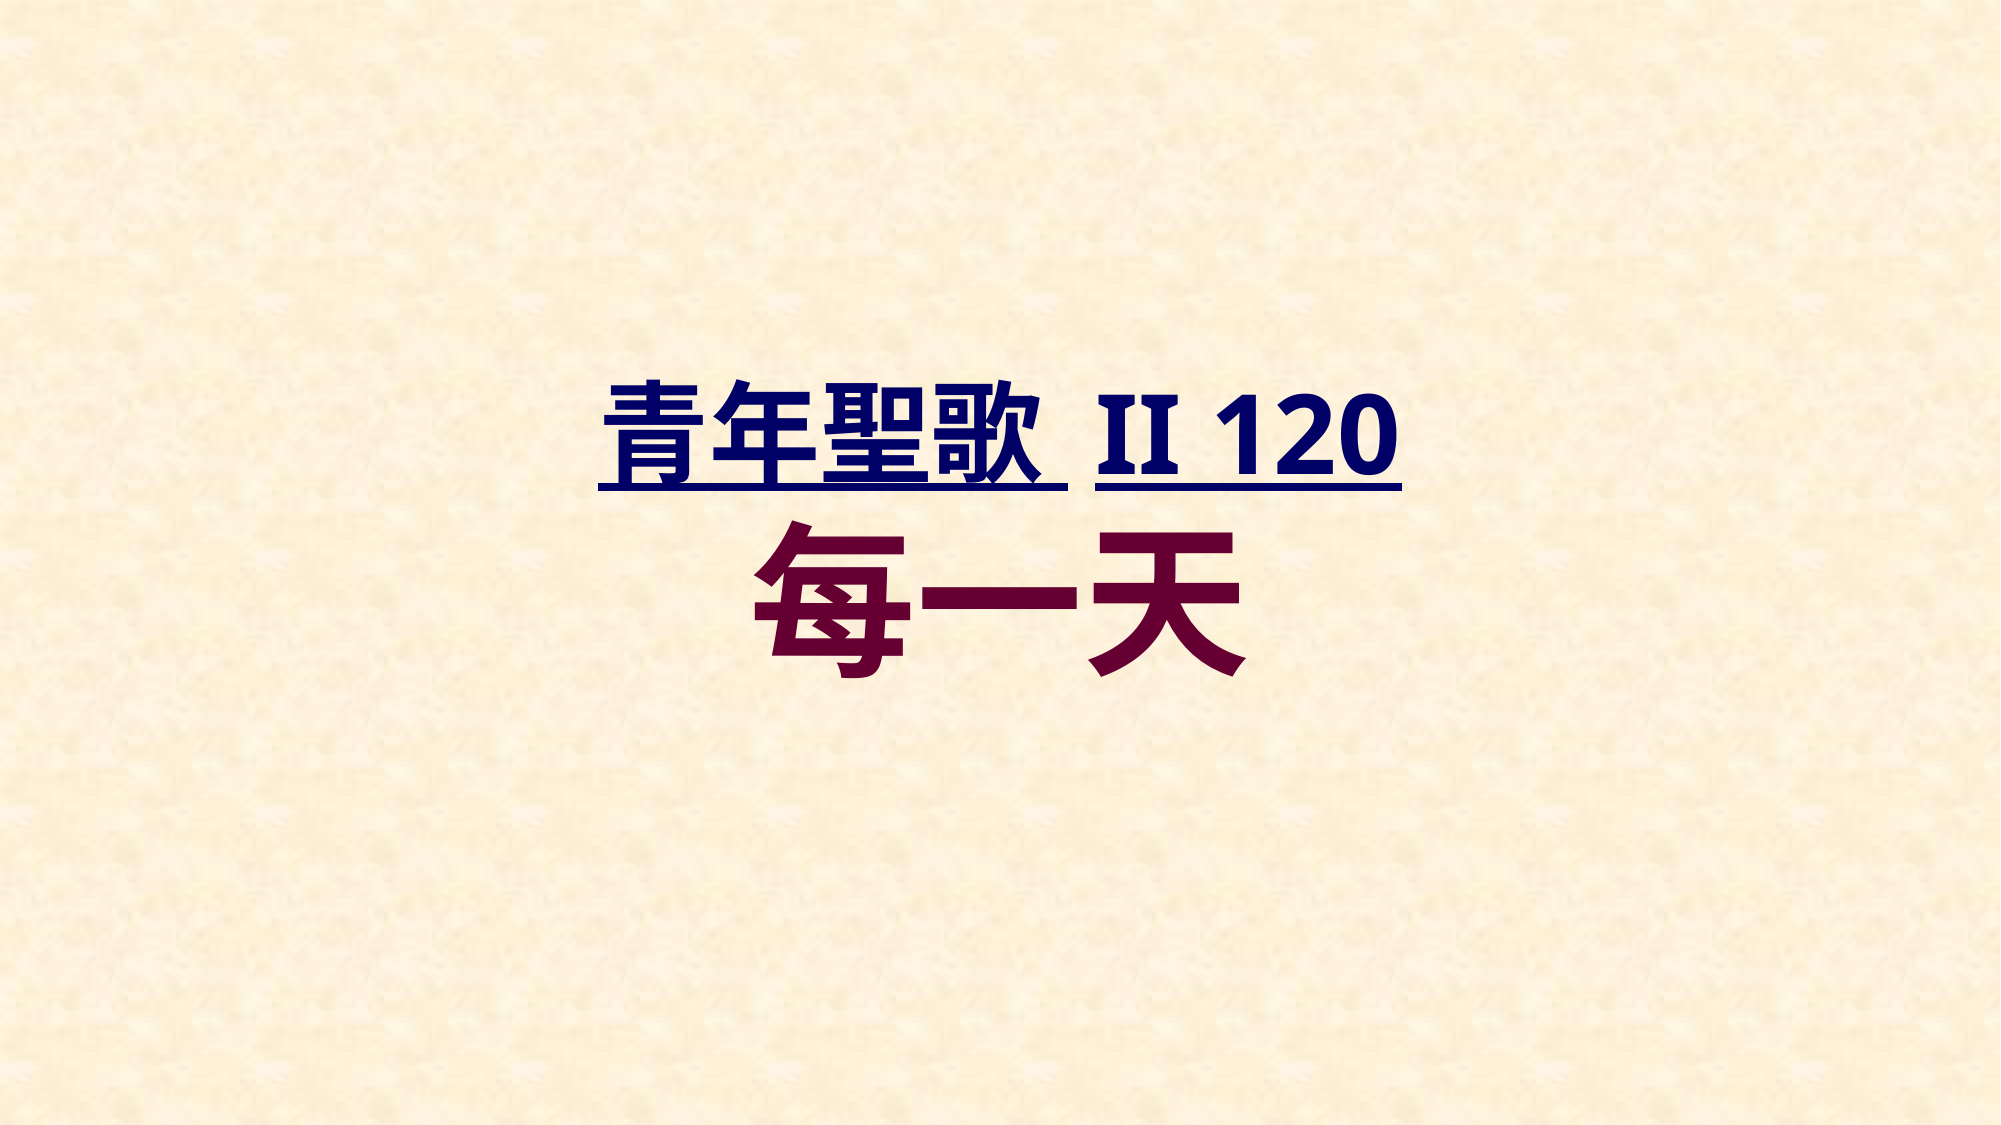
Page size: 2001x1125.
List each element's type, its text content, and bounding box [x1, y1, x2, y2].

title 青年聖歌 II 120 每一天 [0, 436, 2000, 624]
picture [0, 0, 2001, 1125]
